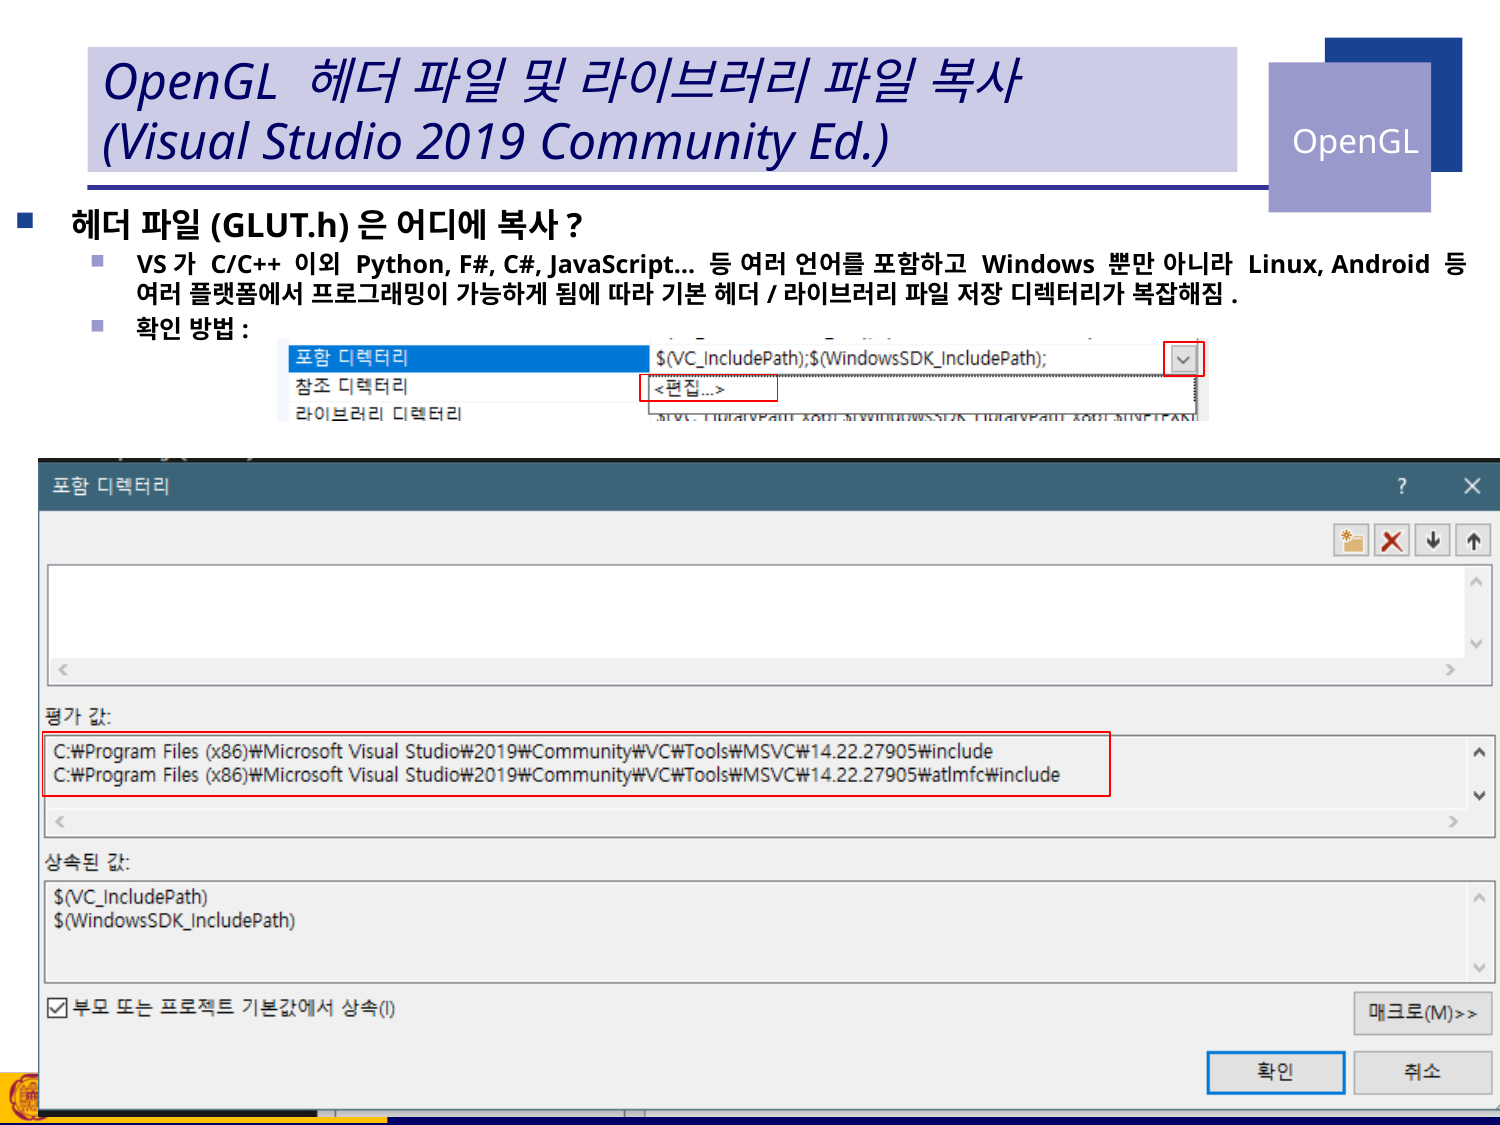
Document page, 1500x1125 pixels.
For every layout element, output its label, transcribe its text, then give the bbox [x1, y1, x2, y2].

list 헤더 파일(GLUT.h)은 어디에 복사? VS가 C/C++ 이외 Python, F#, C#, JavaScript… 등 여러 언어를 포함하고 Windows 뿐만 아니라 Linux, Android 등 여러 플랫폼에서 프로그래밍이 가능하게 됨에 따라 기본 헤더/라이브러리 파일 저장 디렉터리가 복잡해짐. 확인 방법: [0, 196, 1483, 972]
title OpenGL 헤더 파일 및 라이브러리 파일 복사 (Visual Studio 2019 Community Ed.) [87, 46, 1238, 172]
picture [0, 458, 1500, 1125]
picture [277, 337, 1210, 421]
